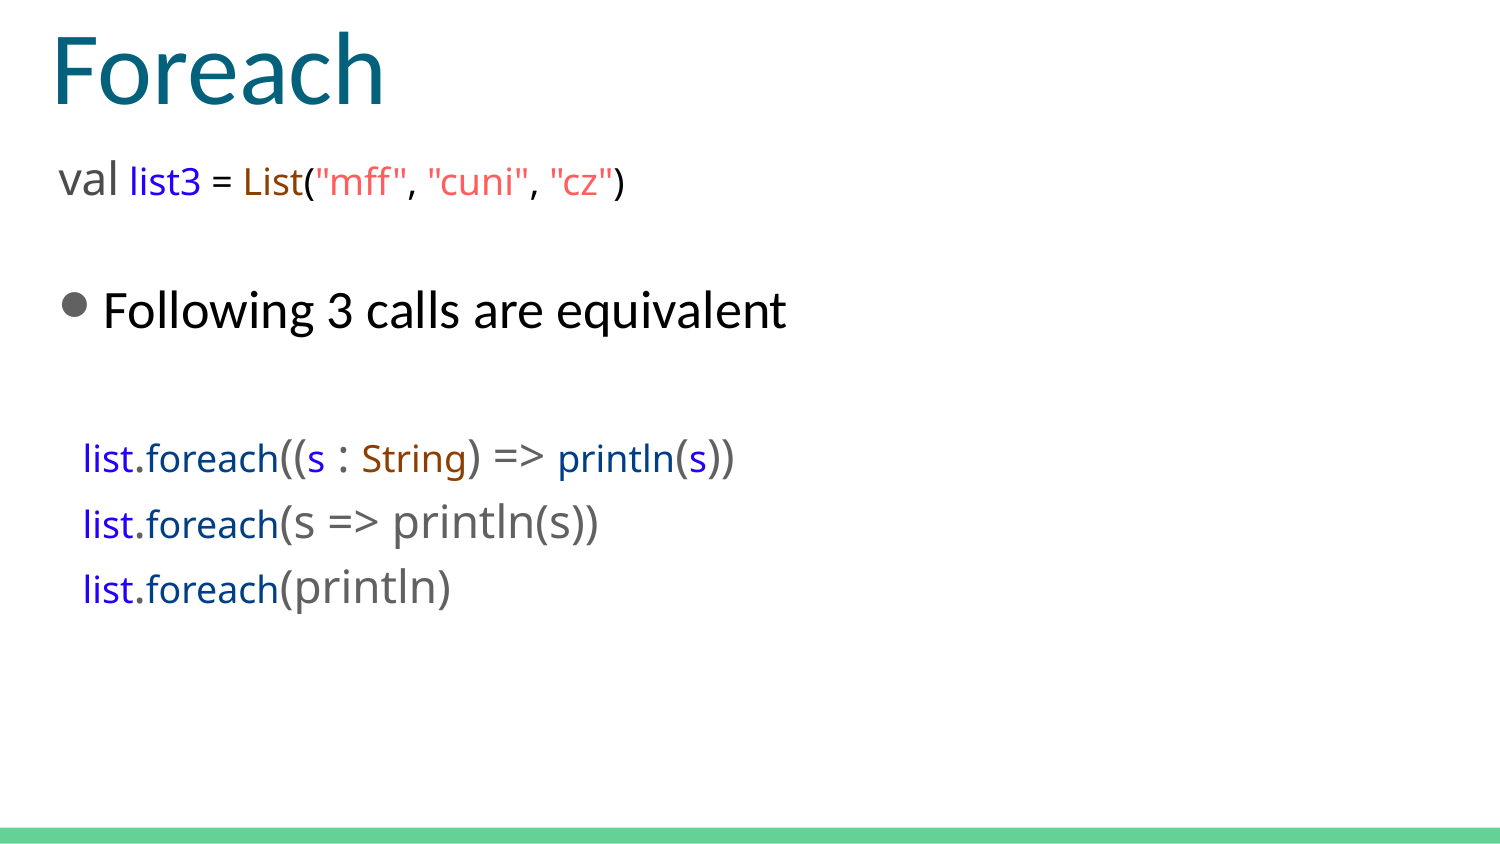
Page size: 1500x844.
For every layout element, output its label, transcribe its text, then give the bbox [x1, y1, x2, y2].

list val list3 = List("mff", "cuni", "cz") Following 3 calls are equivalent list.foreach((s : String) => println(s)) list.foreach(s => println(s)) list.foreach(println) [51, 141, 1449, 563]
title Foreach [51, 54, 1449, 126]
